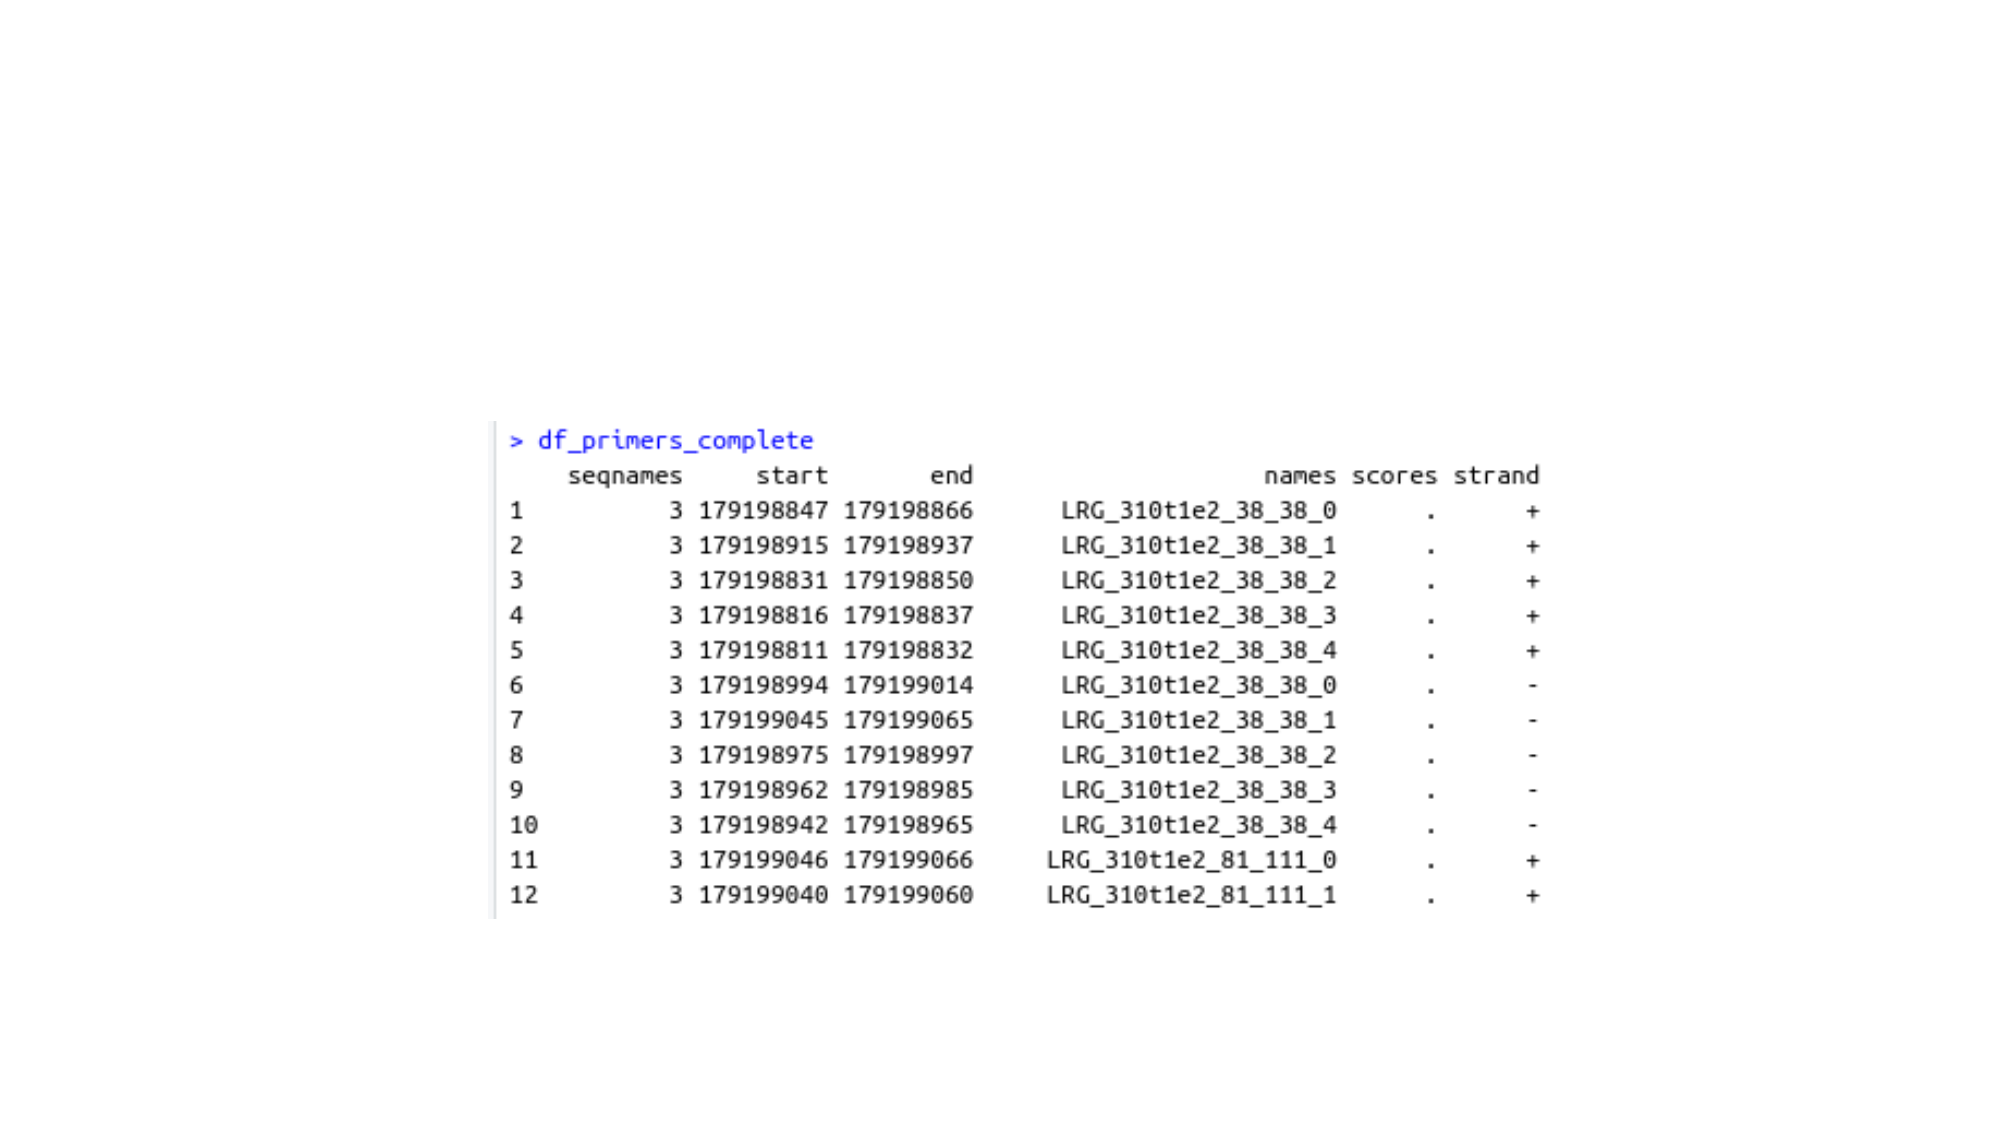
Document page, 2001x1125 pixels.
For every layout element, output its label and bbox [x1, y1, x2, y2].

list [488, 421, 1571, 919]
